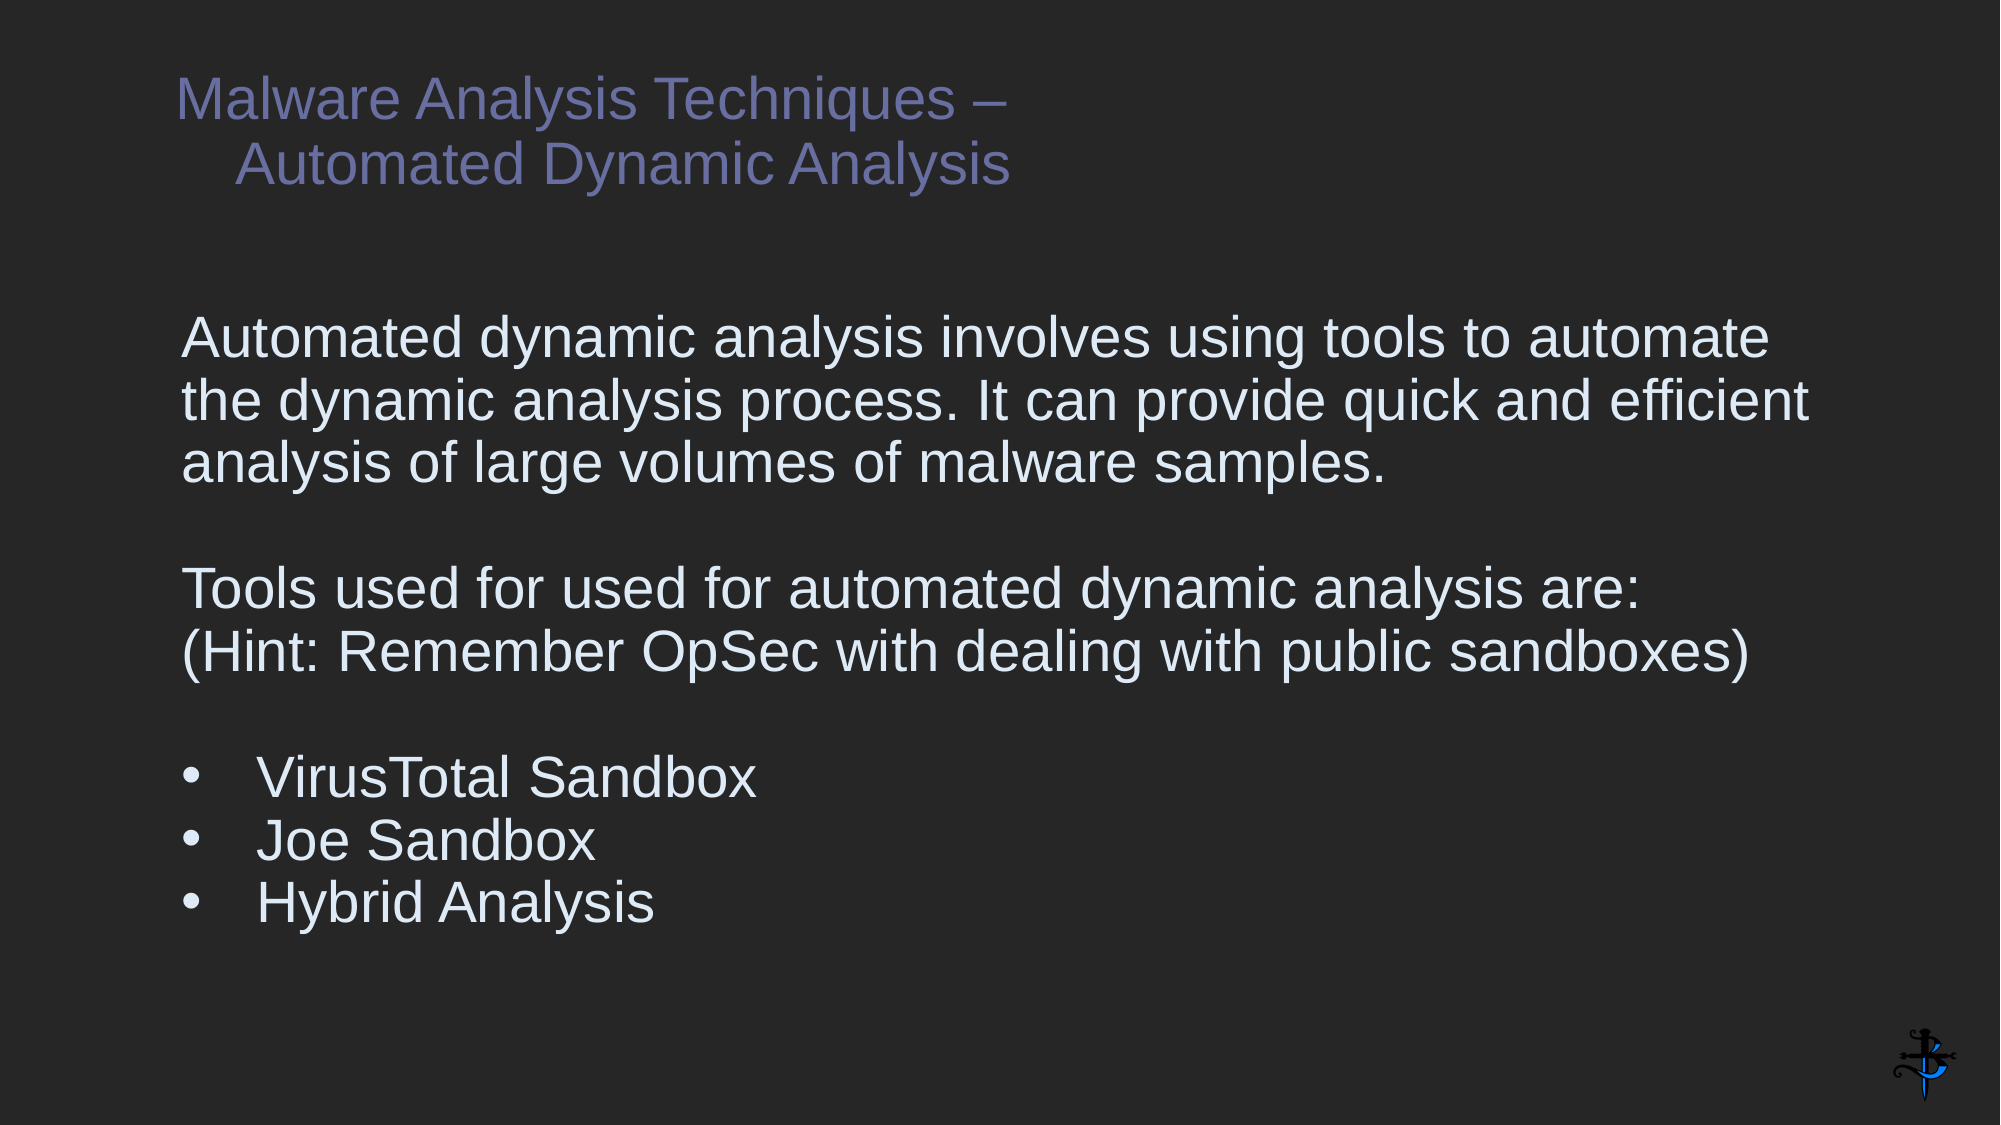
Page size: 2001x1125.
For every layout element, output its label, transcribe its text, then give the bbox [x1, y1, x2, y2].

list Automated dynamic analysis involves using tools to automate the dynamic analysis process. It can provide quick and efficient analysis of large volumes of malware samples. Tools used for used for automated dynamic analysis are: (Hint: Remember OpSec with dealing with public sandboxes) VirusTotal Sandbox Joe Sandbox Hybrid Analysis [137, 299, 1863, 1014]
picture [1862, 1002, 1988, 1125]
title Malware Analysis Techniques – Automated Dynamic Analysis [137, 59, 1907, 278]
